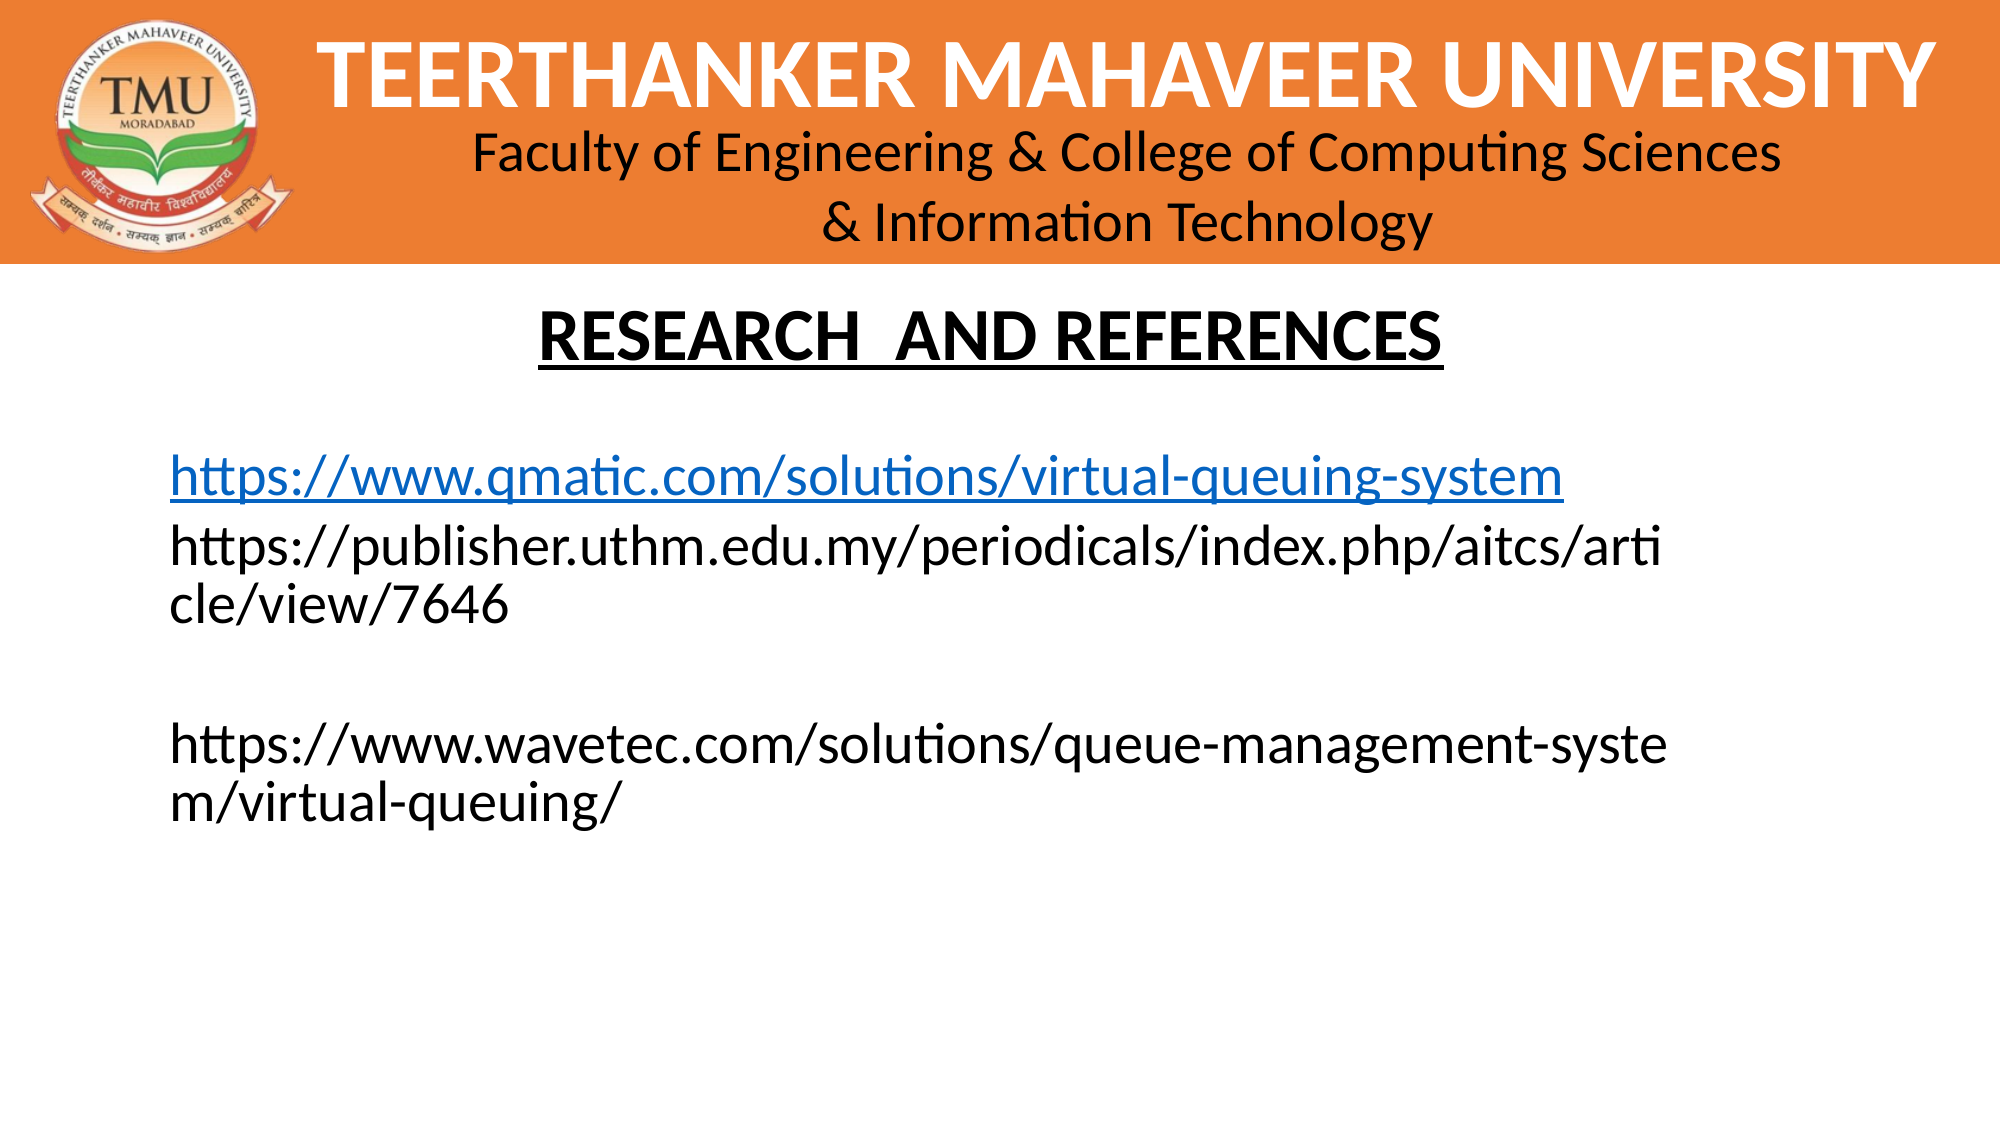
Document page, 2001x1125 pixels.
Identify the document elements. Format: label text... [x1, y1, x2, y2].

title RESEARCH AND REFERENCES [523, 281, 1477, 429]
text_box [0, 0, 2000, 281]
text_box https://www.qmatic.com/solutions/virtual-queuing-system https://publisher.uthm.edu.my/periodicals/index.php/aitcs/article/view/7646 https://www.wavetec.com/solutions/queue-management-system/virtual-queuing/ [154, 429, 1695, 795]
